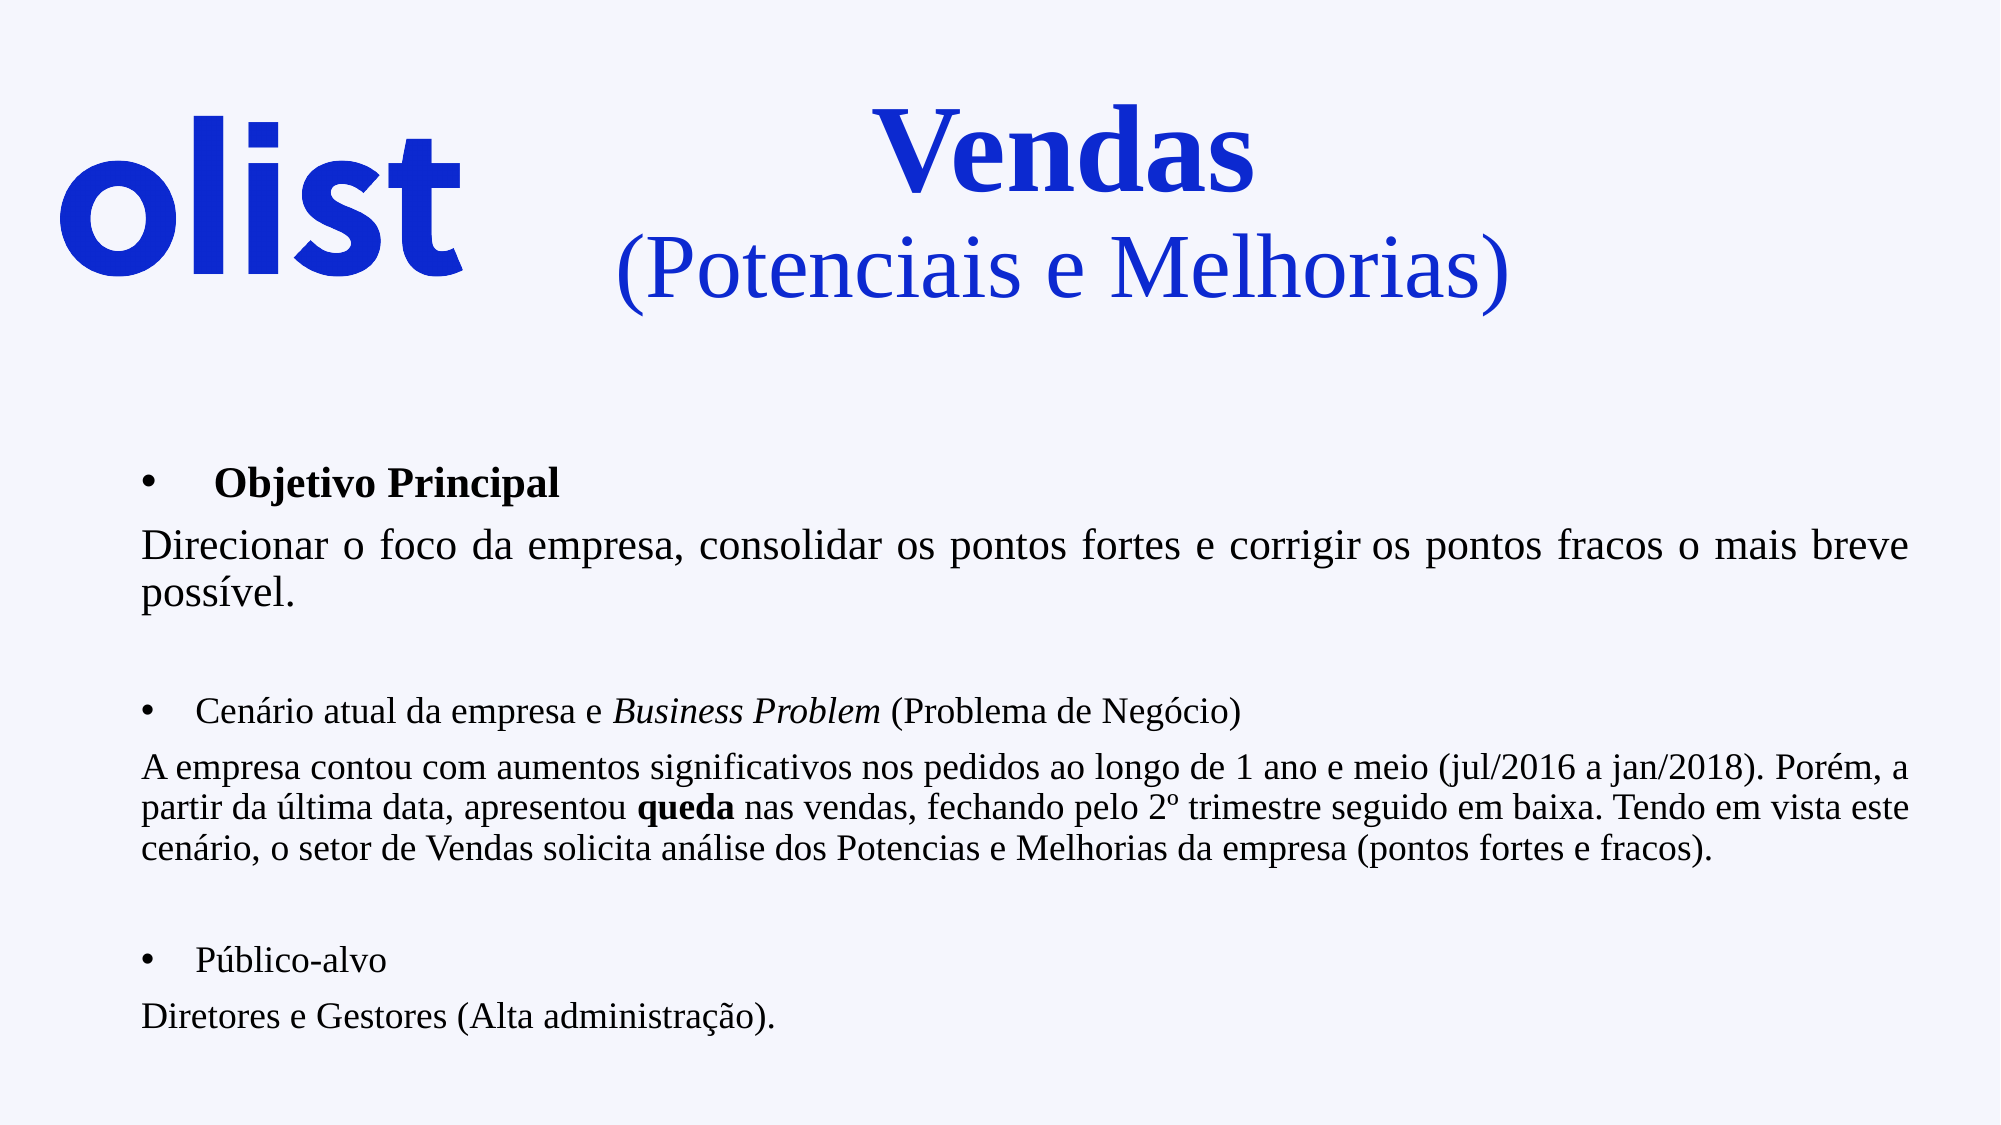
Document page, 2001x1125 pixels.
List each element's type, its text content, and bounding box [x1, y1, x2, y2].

picture [60, 115, 463, 277]
title Vendas (Potenciais e Melhorias) [314, 73, 1815, 325]
subtitle Objetivo Principal Direcionar o foco da empresa, consolidar os pontos fortes e corrigir os pontos fracos o mais breve possível. Cenário atual da empresa e Business Problem (Problema de Negócio) A empresa contou com aumentos significativos nos pedidos ao longo de 1 ano e meio (jul/2016 a jan/2018). Porém, a partir da última data, apresentou queda nas vendas, fechando pelo 2º trimestre seguido em baixa. Tendo em vista este cenário, o setor de Vendas solicita análise dos Potencias e Melhorias da empresa (pontos fortes e fracos). Público-alvo Diretores e Gestores (Alta administração). [126, 451, 1927, 1053]
